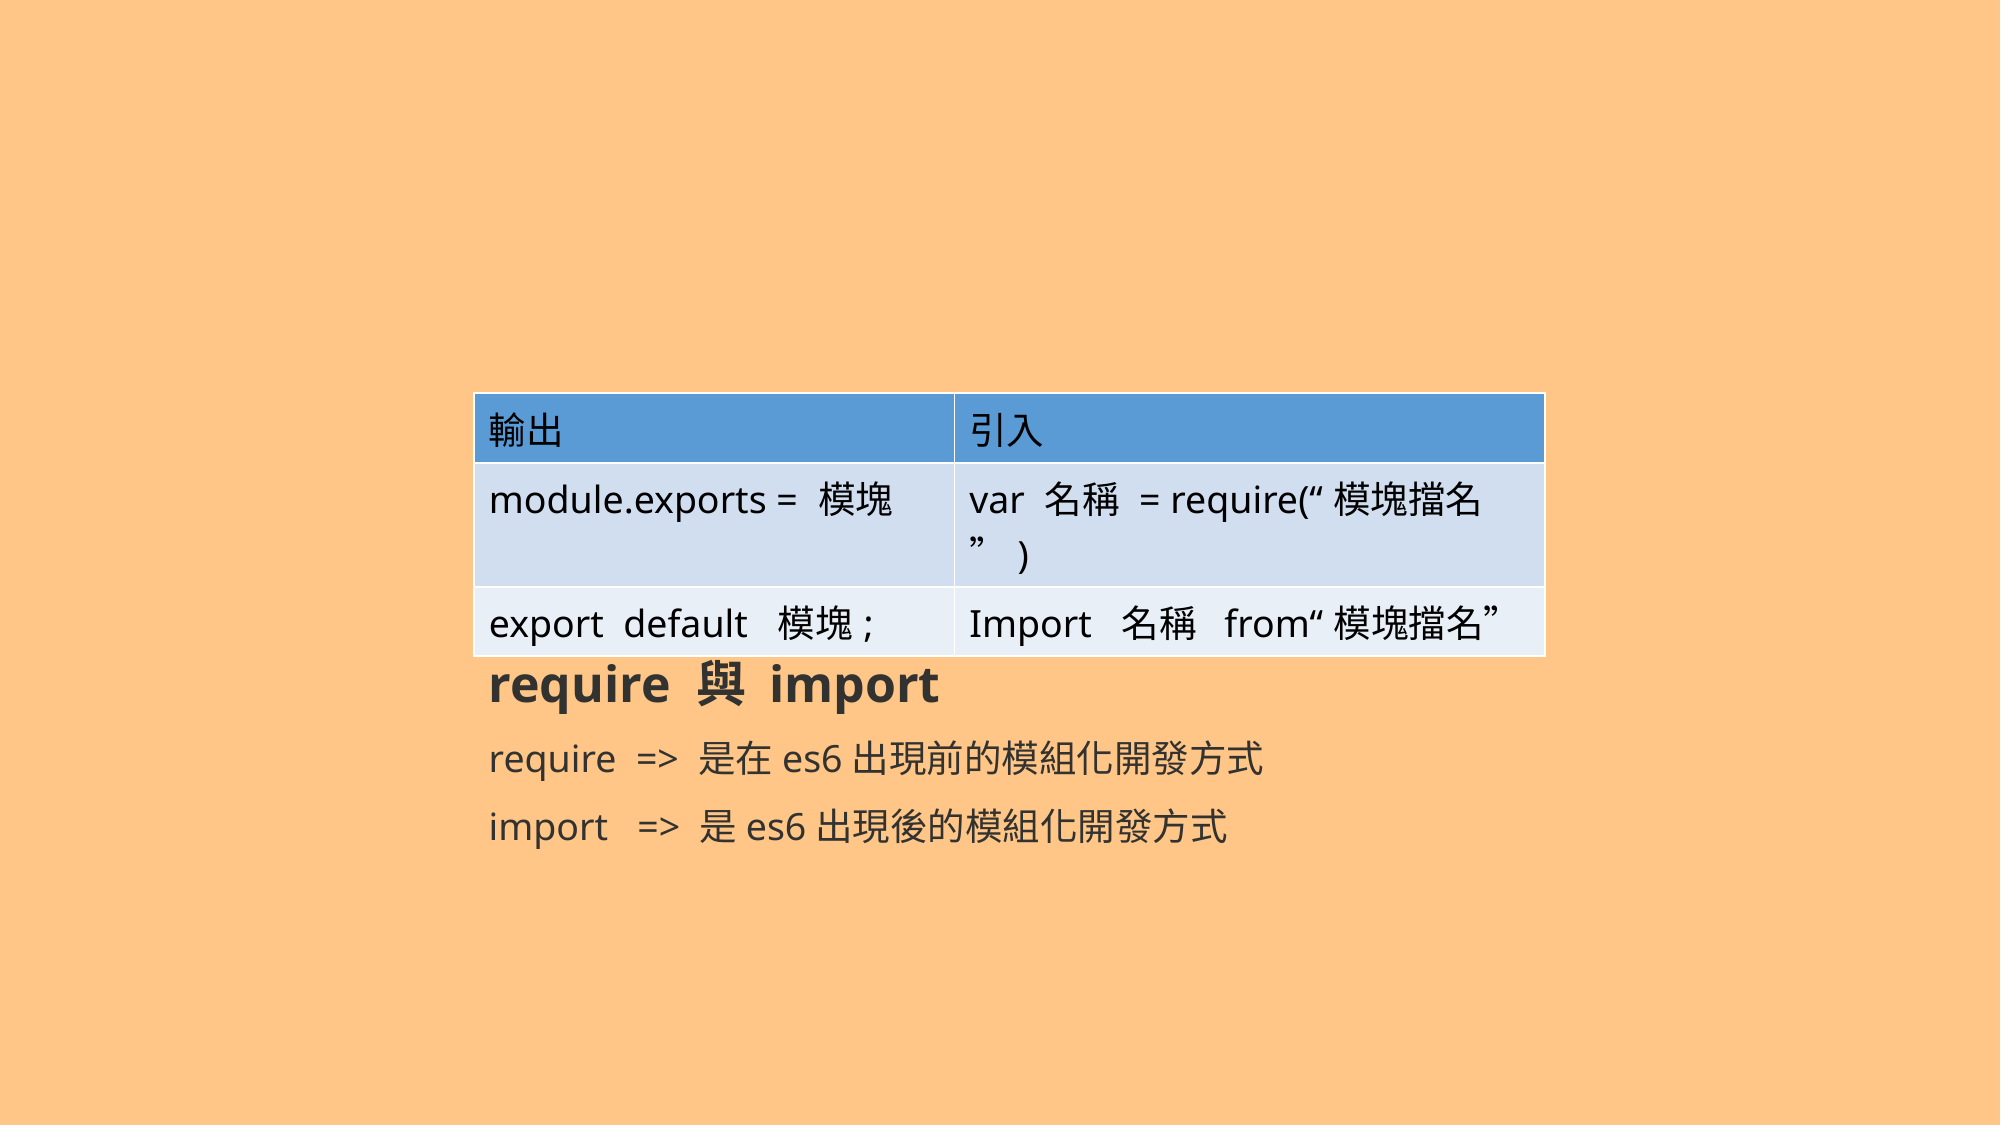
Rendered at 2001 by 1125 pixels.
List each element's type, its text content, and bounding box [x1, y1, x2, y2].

table_header 引入 [955, 394, 1544, 462]
text_box require 與 import require => 是在es6出現前的模組化開發方式 import => 是es6出現後的模組化開發方式 [474, 615, 1474, 855]
table_cell module.exports = 模塊 [475, 464, 954, 586]
table_header 輸出 [475, 394, 954, 462]
table_cell export default 模塊; [475, 588, 954, 615]
table_cell var 名稱 = require(“模塊擋名”) [955, 464, 1544, 586]
table_cell Import 名稱 from“模塊擋名” [955, 588, 1544, 655]
